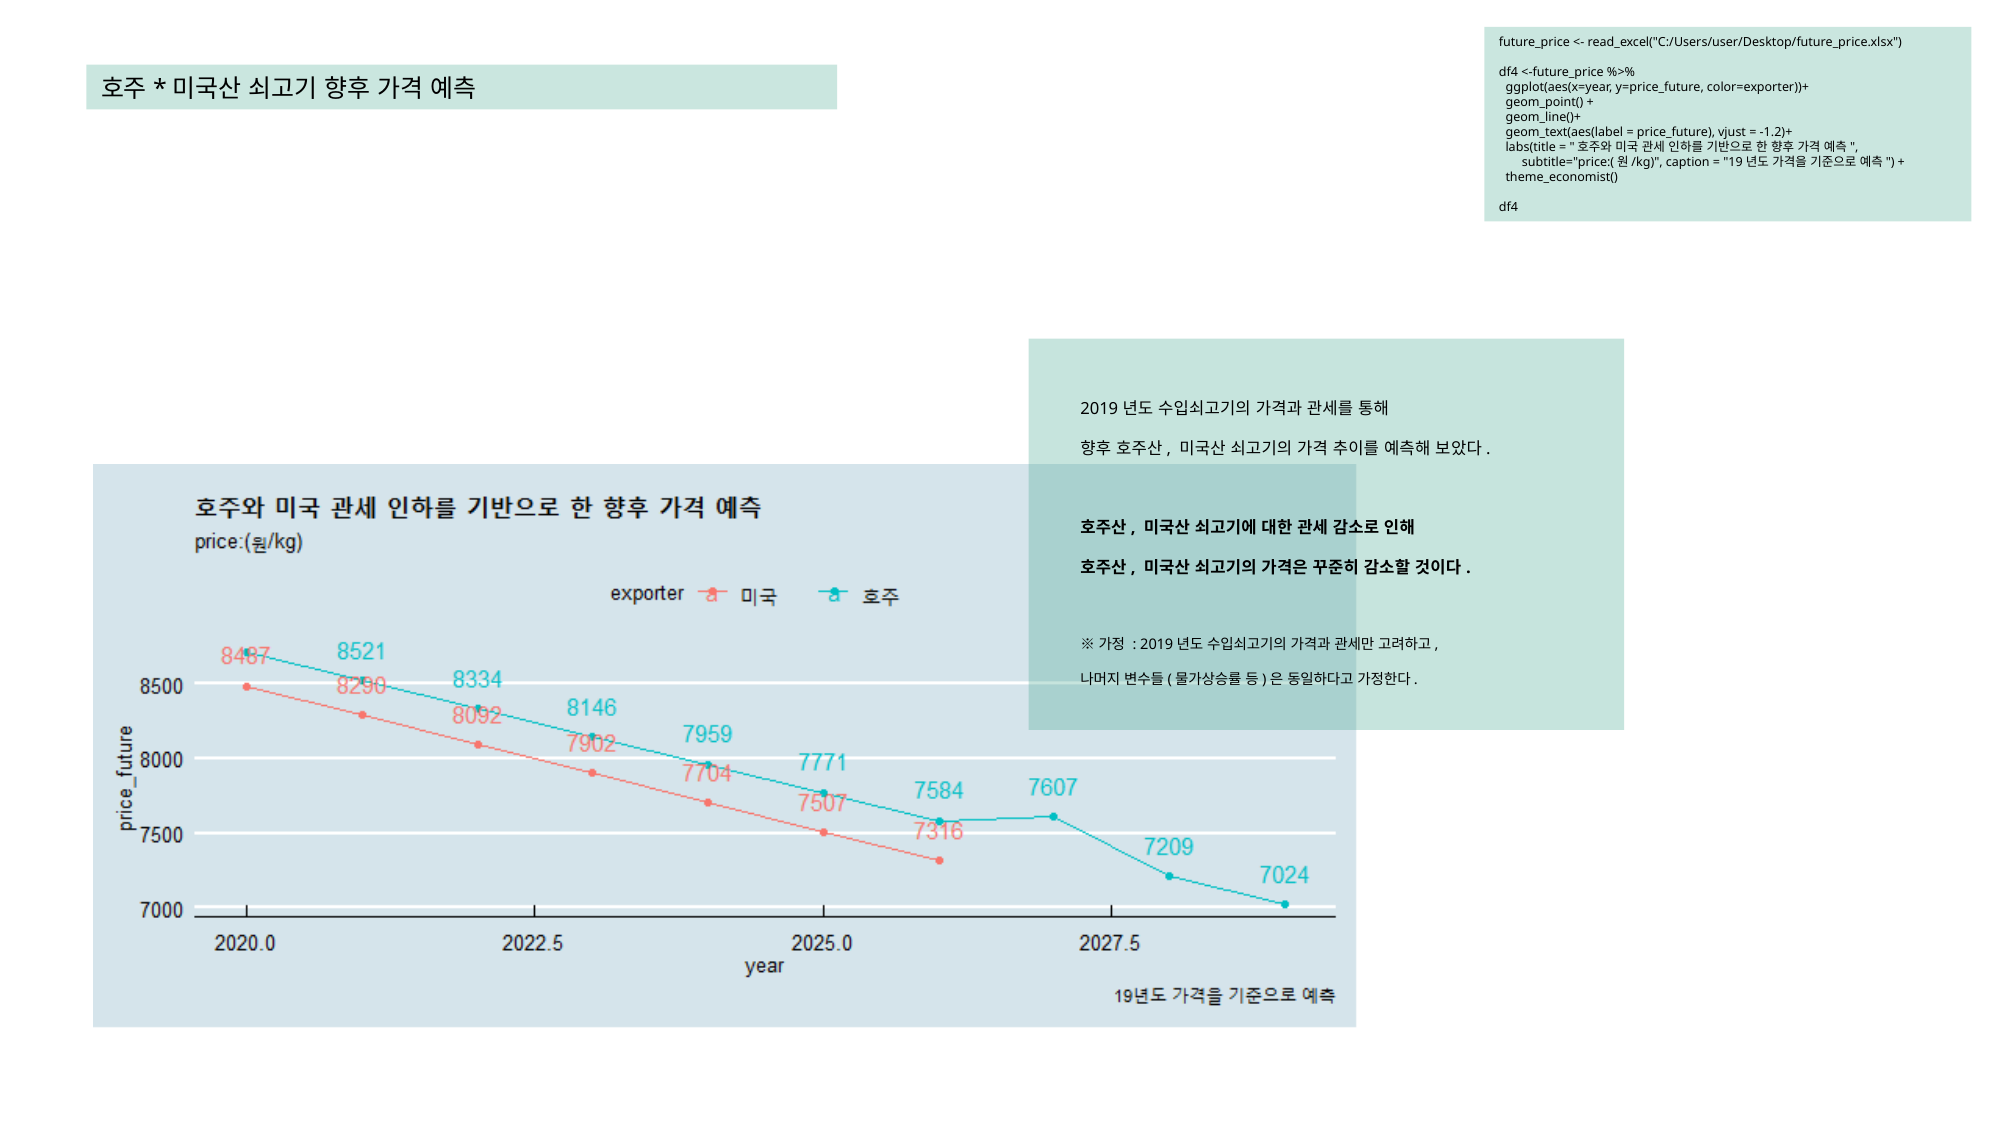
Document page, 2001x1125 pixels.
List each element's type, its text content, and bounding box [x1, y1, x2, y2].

text_box 2019년도 수입쇠고기의 가격과 관세를 통해 향후 호주산, 미국산 쇠고기의 가격 추이를 예측해 보았다. 호주산, 미국산 쇠고기에 대한 관세 감소로 인해 호주산, 미국산 쇠고기의 가격은 꾸준히 감소할 것이다. ※가정 : 2019년도 수입쇠고기의 가격과 관세만 고려하고, 나머지 변수들(물가상승률 등)은 동일하다고 가정한다. [1065, 370, 1553, 695]
text_box 호주*미국산 쇠고기 향후 가격 예측 [86, 64, 838, 110]
text_box [1028, 338, 1625, 731]
picture [93, 464, 1358, 1029]
text_box future_price <- read_excel("C:/Users/user/Desktop/future_price.xlsx") df4 <-future_price %>% ggplot(aes(x=year, y=price_future, color=exporter))+ geom_point() + geom_line()+ geom_text(aes(label = price_future), vjust = -1.2)+ labs(title = "호주와 미국 관세 인하를 기반으로 한 향후 가격 예측", subtitle="price:(원/kg)", caption = "19년도 가격을 기준으로 예측") + theme_economist() df4 [1484, 26, 1972, 222]
